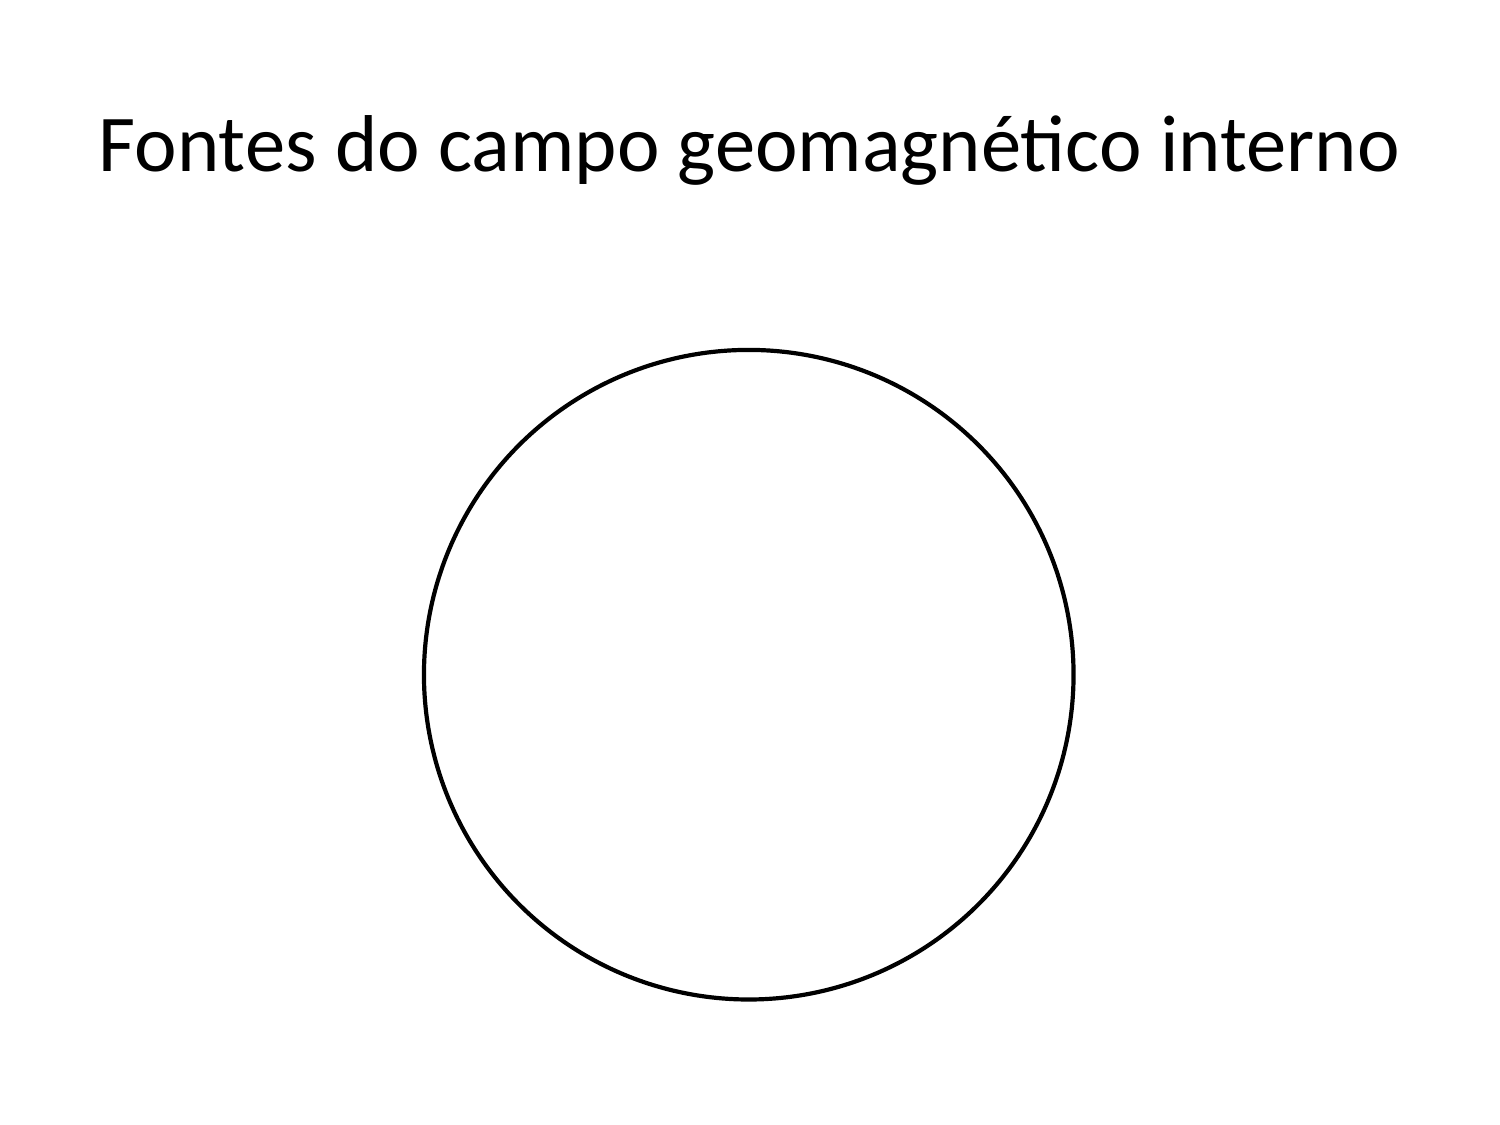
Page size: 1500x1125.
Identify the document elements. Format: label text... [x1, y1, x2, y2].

title Fontes do campo geomagnético interno [75, 45, 1425, 233]
text_box [421, 347, 1076, 1002]
